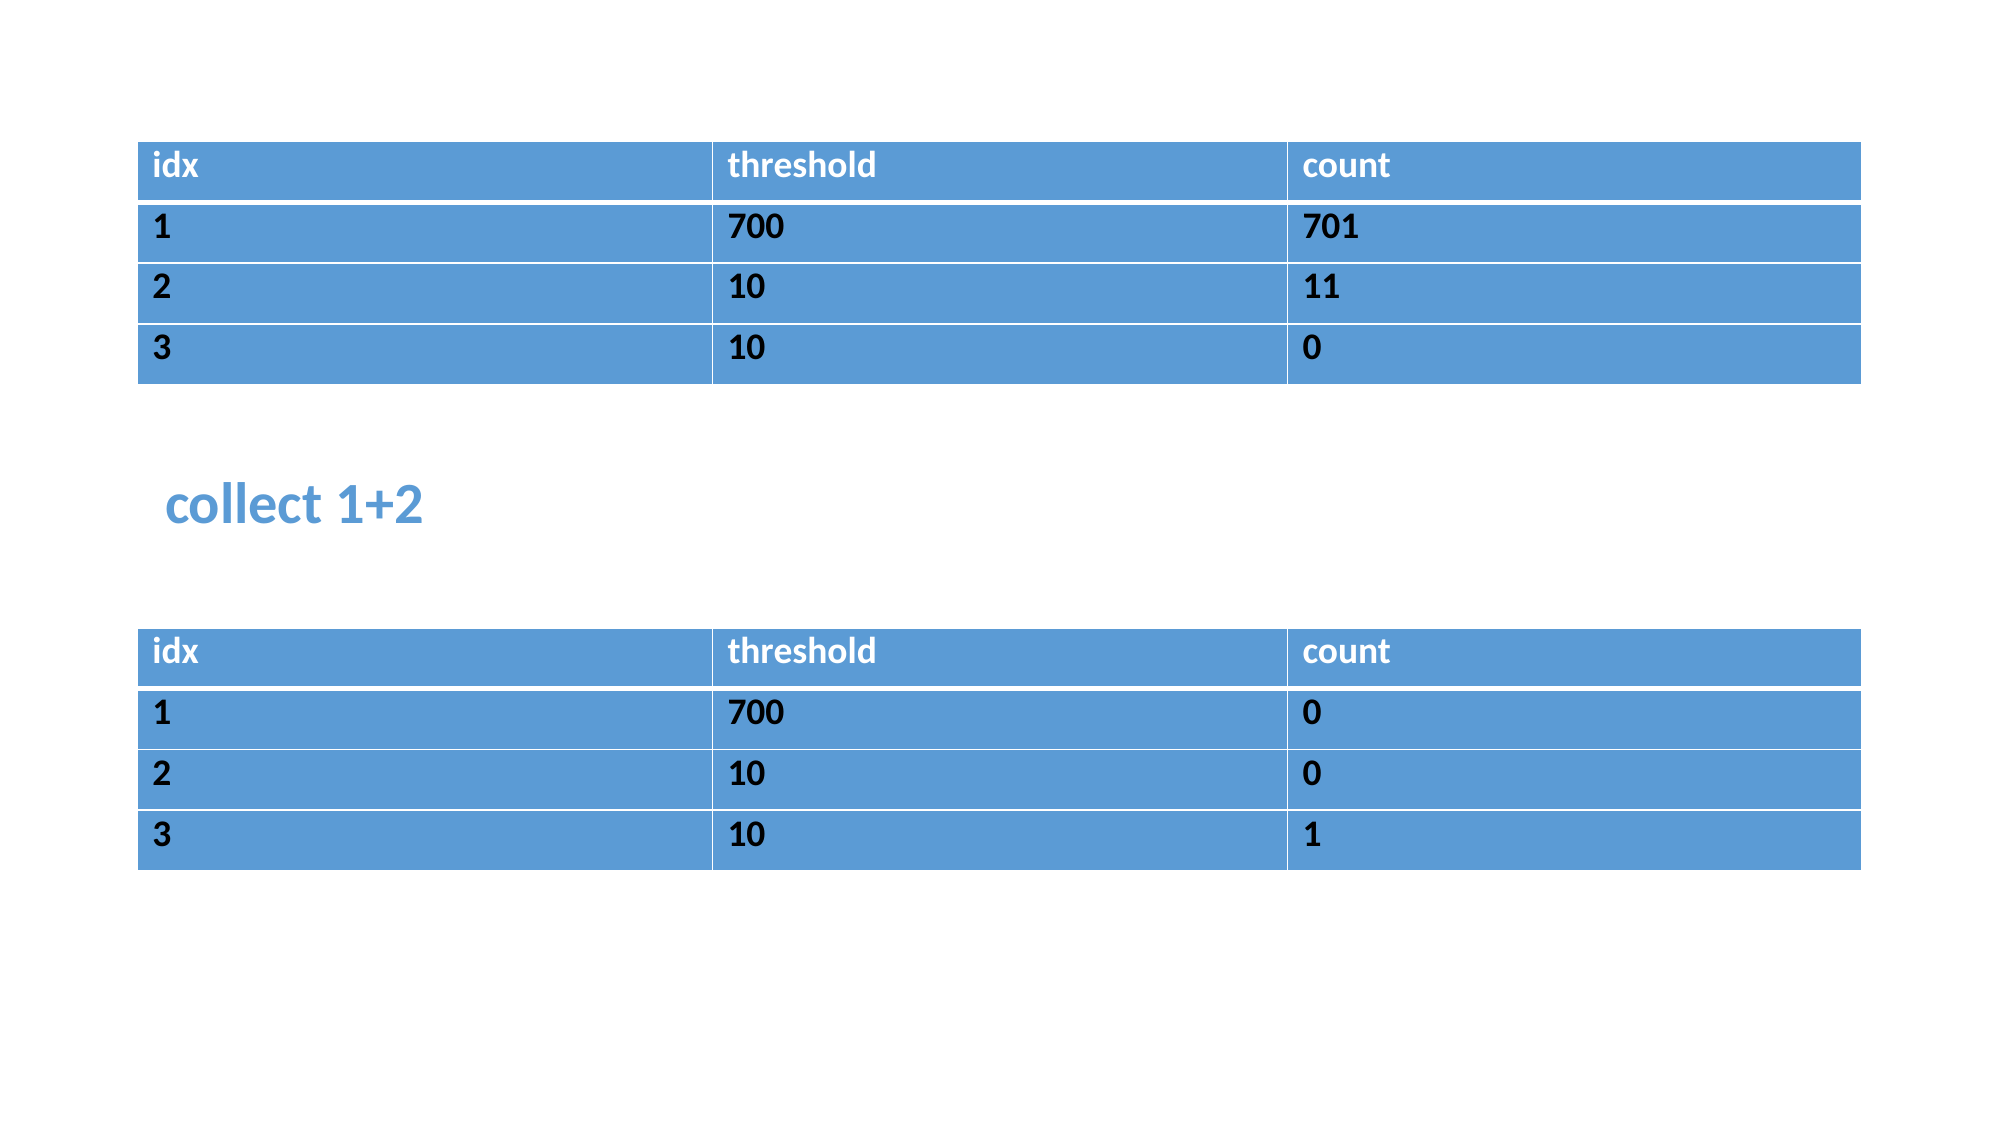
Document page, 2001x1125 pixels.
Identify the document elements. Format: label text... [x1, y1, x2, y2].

table_header count [1288, 142, 1861, 200]
table_cell 0 [1288, 750, 1861, 809]
table_cell 10 [713, 264, 1287, 323]
table_cell 0 [1288, 691, 1861, 749]
table_cell 701 [1288, 205, 1861, 262]
table_cell 2 [138, 264, 712, 323]
table_cell 700 [713, 205, 1287, 262]
table_cell 1 [1288, 811, 1861, 870]
table_cell 1 [138, 691, 712, 749]
table_header threshold [713, 142, 1287, 200]
table_cell 10 [713, 811, 1287, 870]
table_cell 3 [138, 811, 712, 870]
table_cell 1 [138, 205, 712, 262]
table_header idx [138, 142, 712, 200]
text_box collect 1+2 [150, 473, 1876, 556]
table_cell 700 [713, 691, 1287, 749]
table_cell 3 [138, 325, 712, 384]
table_cell 11 [1288, 264, 1861, 323]
table_cell 10 [713, 750, 1287, 809]
table_header threshold [713, 629, 1287, 686]
table_cell 10 [713, 325, 1287, 384]
table_cell 0 [1288, 325, 1861, 384]
table_header idx [138, 629, 712, 686]
table_cell 2 [138, 750, 712, 809]
table_header count [1288, 629, 1861, 686]
